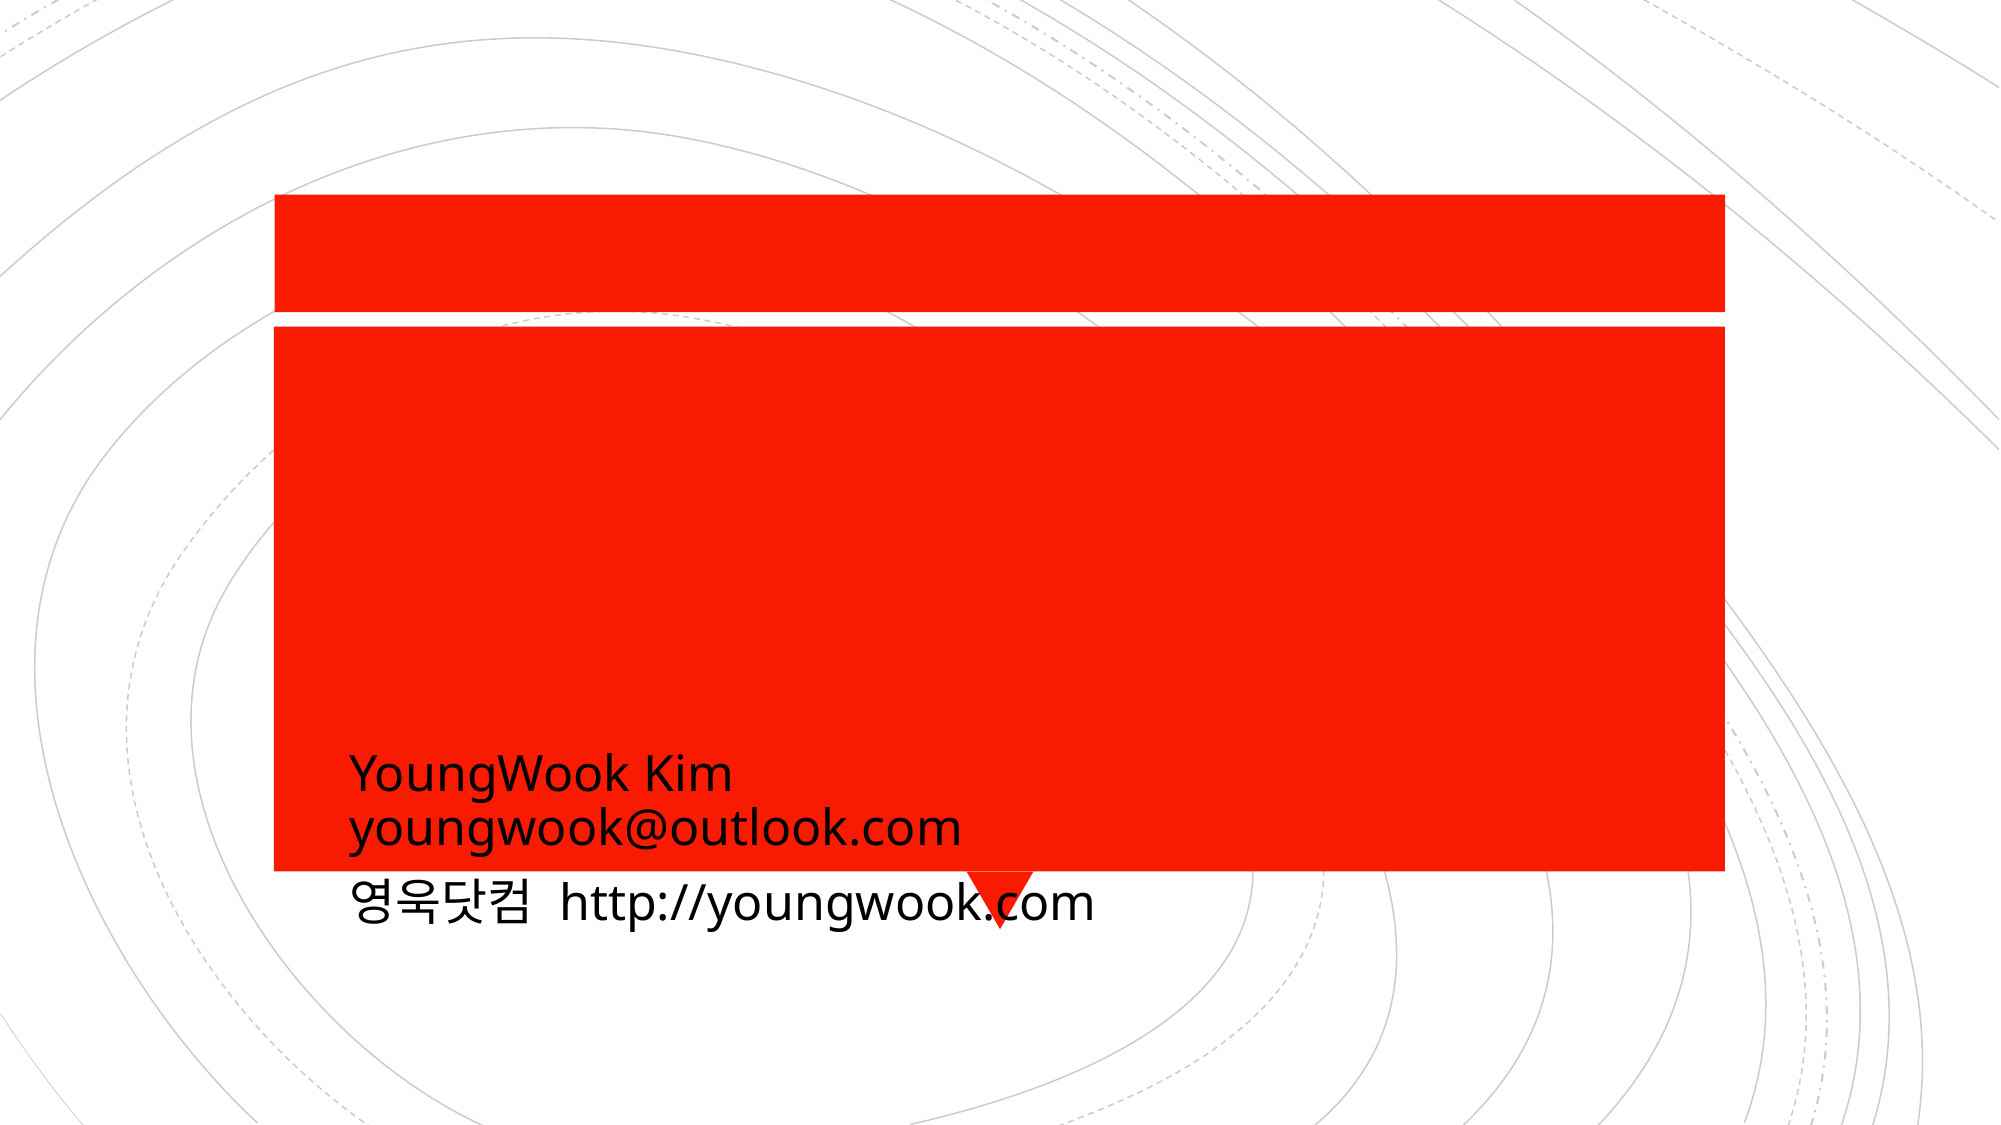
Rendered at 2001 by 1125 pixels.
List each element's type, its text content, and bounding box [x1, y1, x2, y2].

subtitle YoungWook Kim youngwook@outlook.com 영욱닷컴 http://youngwook.com [334, 748, 1696, 950]
title Python 강좌 1-3 List [334, 207, 1688, 719]
